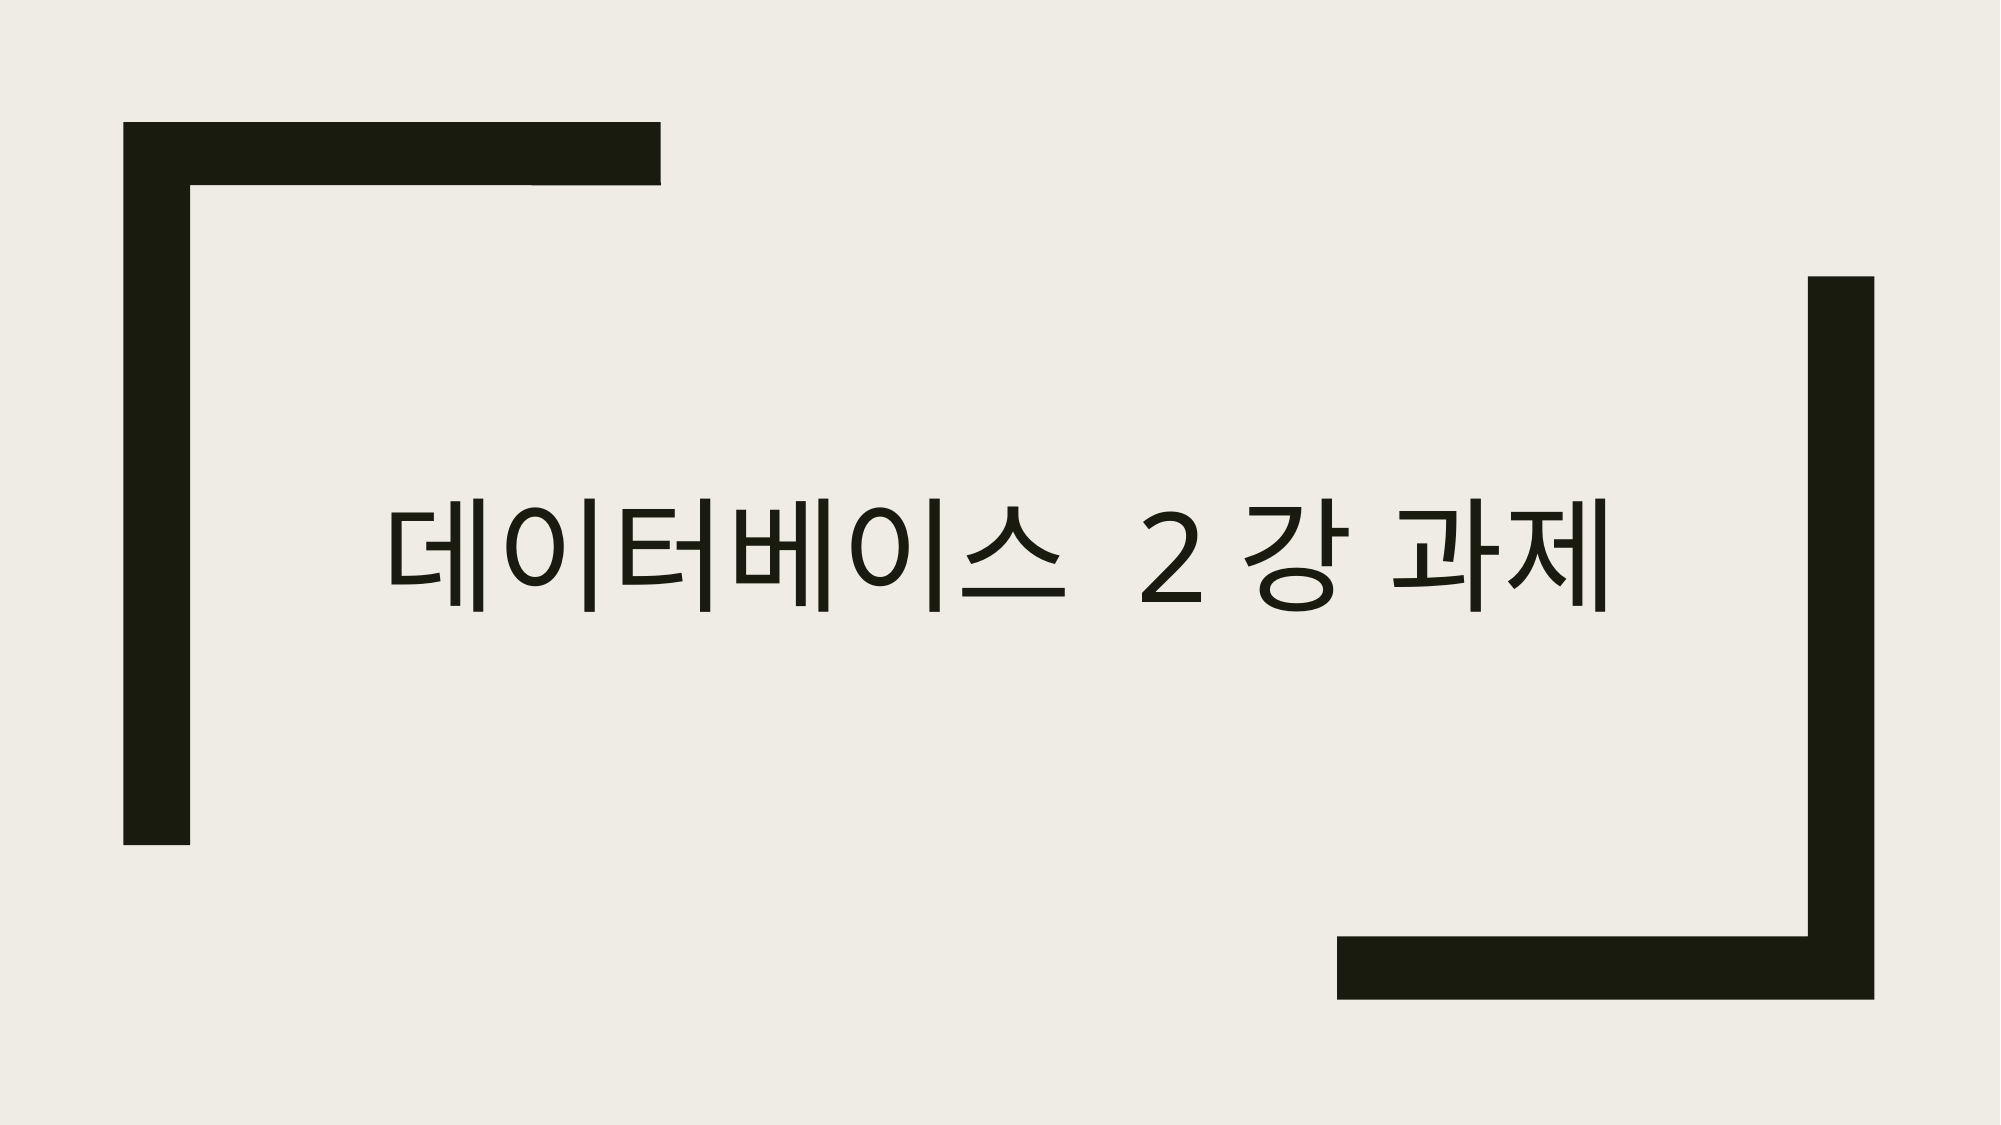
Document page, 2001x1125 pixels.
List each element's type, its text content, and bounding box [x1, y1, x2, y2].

title 데이터베이스 2강 과제 [314, 487, 1686, 637]
